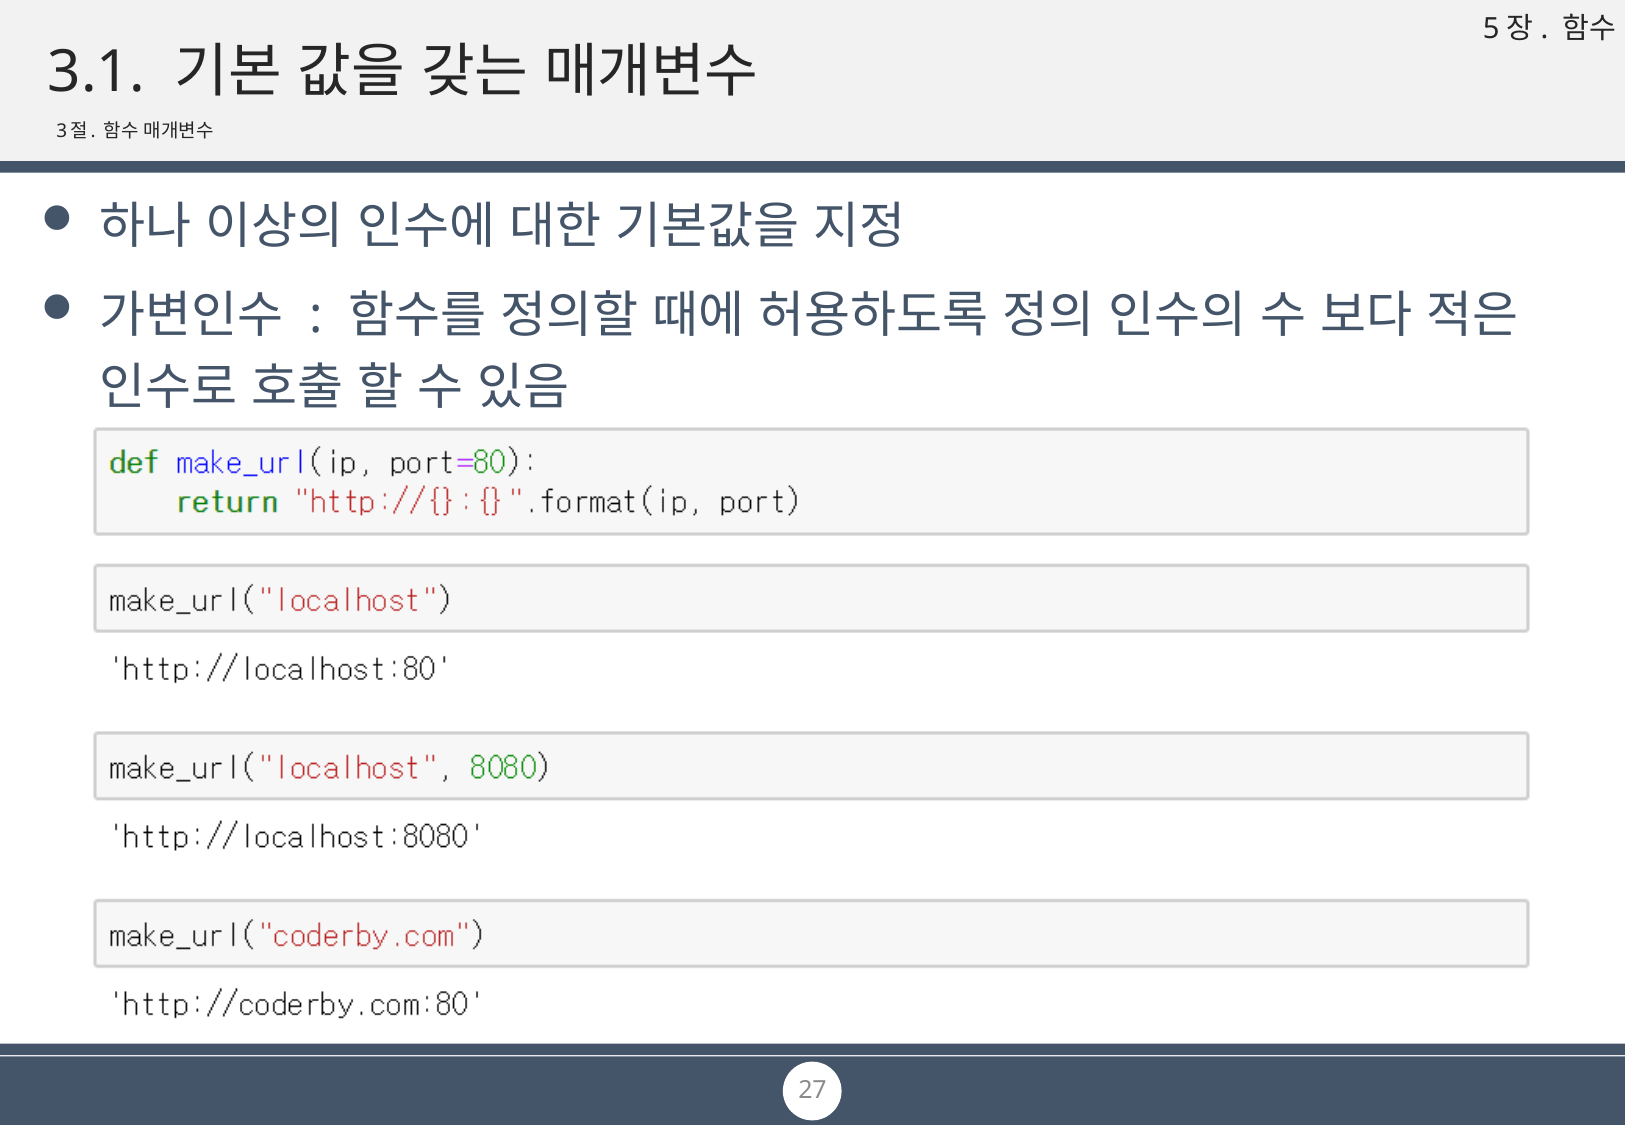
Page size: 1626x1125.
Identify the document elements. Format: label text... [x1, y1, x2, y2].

title 3.1. 기본 값을 갖는 매개변수 [32, 30, 1592, 114]
list 3절. 함수 매개변수 [44, 113, 1592, 149]
slide_number 27 [629, 1061, 996, 1121]
picture [88, 420, 1536, 1023]
list 하나 이상의 인수에 대한 기본값을 지정 가변인수 : 함수를 정의할 때에 허용하도록 정의 인수의 수 보다 적은 인수로 호출 할 수 있음 [26, 173, 1592, 1032]
